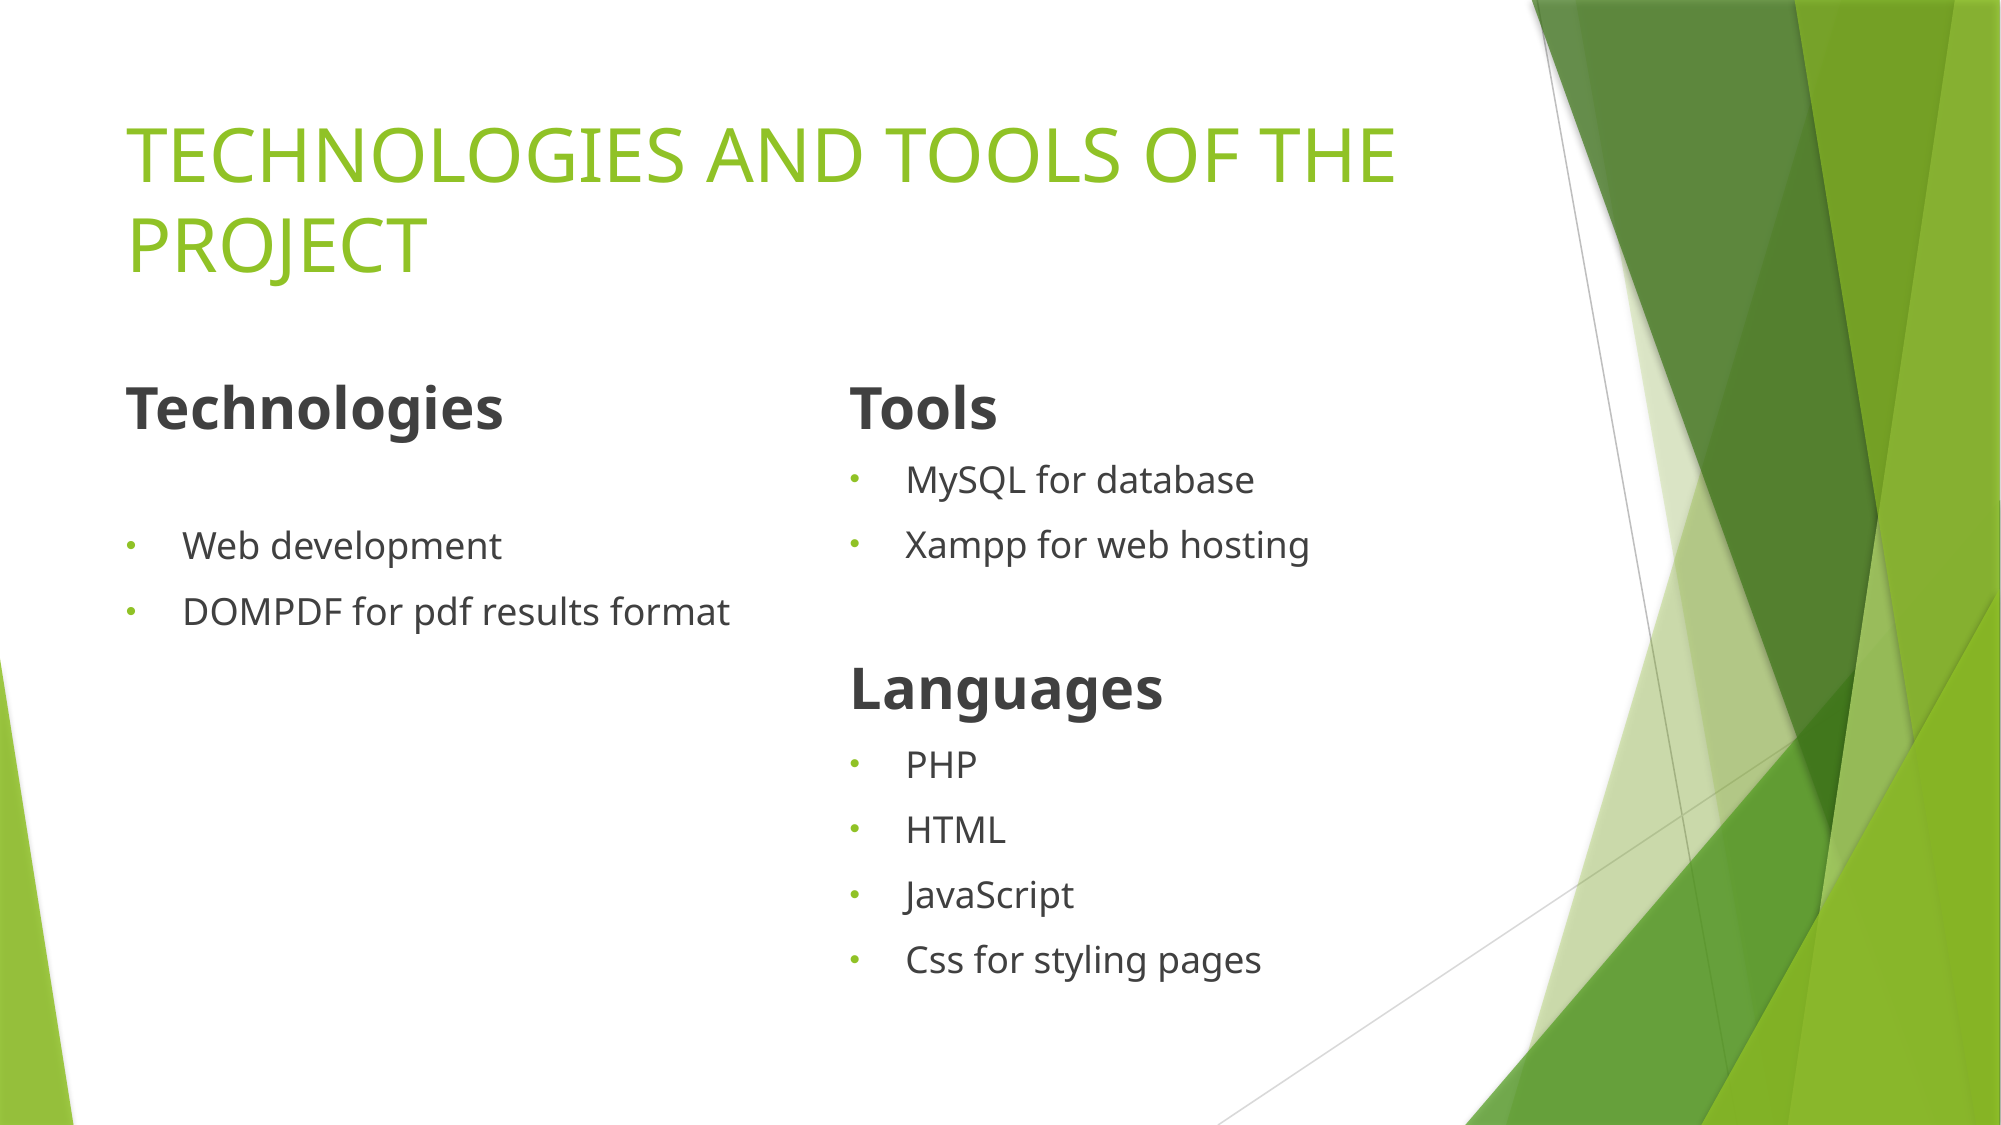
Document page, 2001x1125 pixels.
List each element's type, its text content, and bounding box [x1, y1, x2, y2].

title TECHNOLOGIES AND TOOLS OF THE PROJECT [111, 99, 1522, 317]
list MySQL for database Xampp for web hosting Languages PHP HTML JavaScript Css for styling pages [834, 448, 1522, 991]
list Web development DOMPDF for pdf results format [110, 448, 798, 991]
list Tools [834, 354, 1522, 448]
list Technologies [110, 354, 798, 448]
